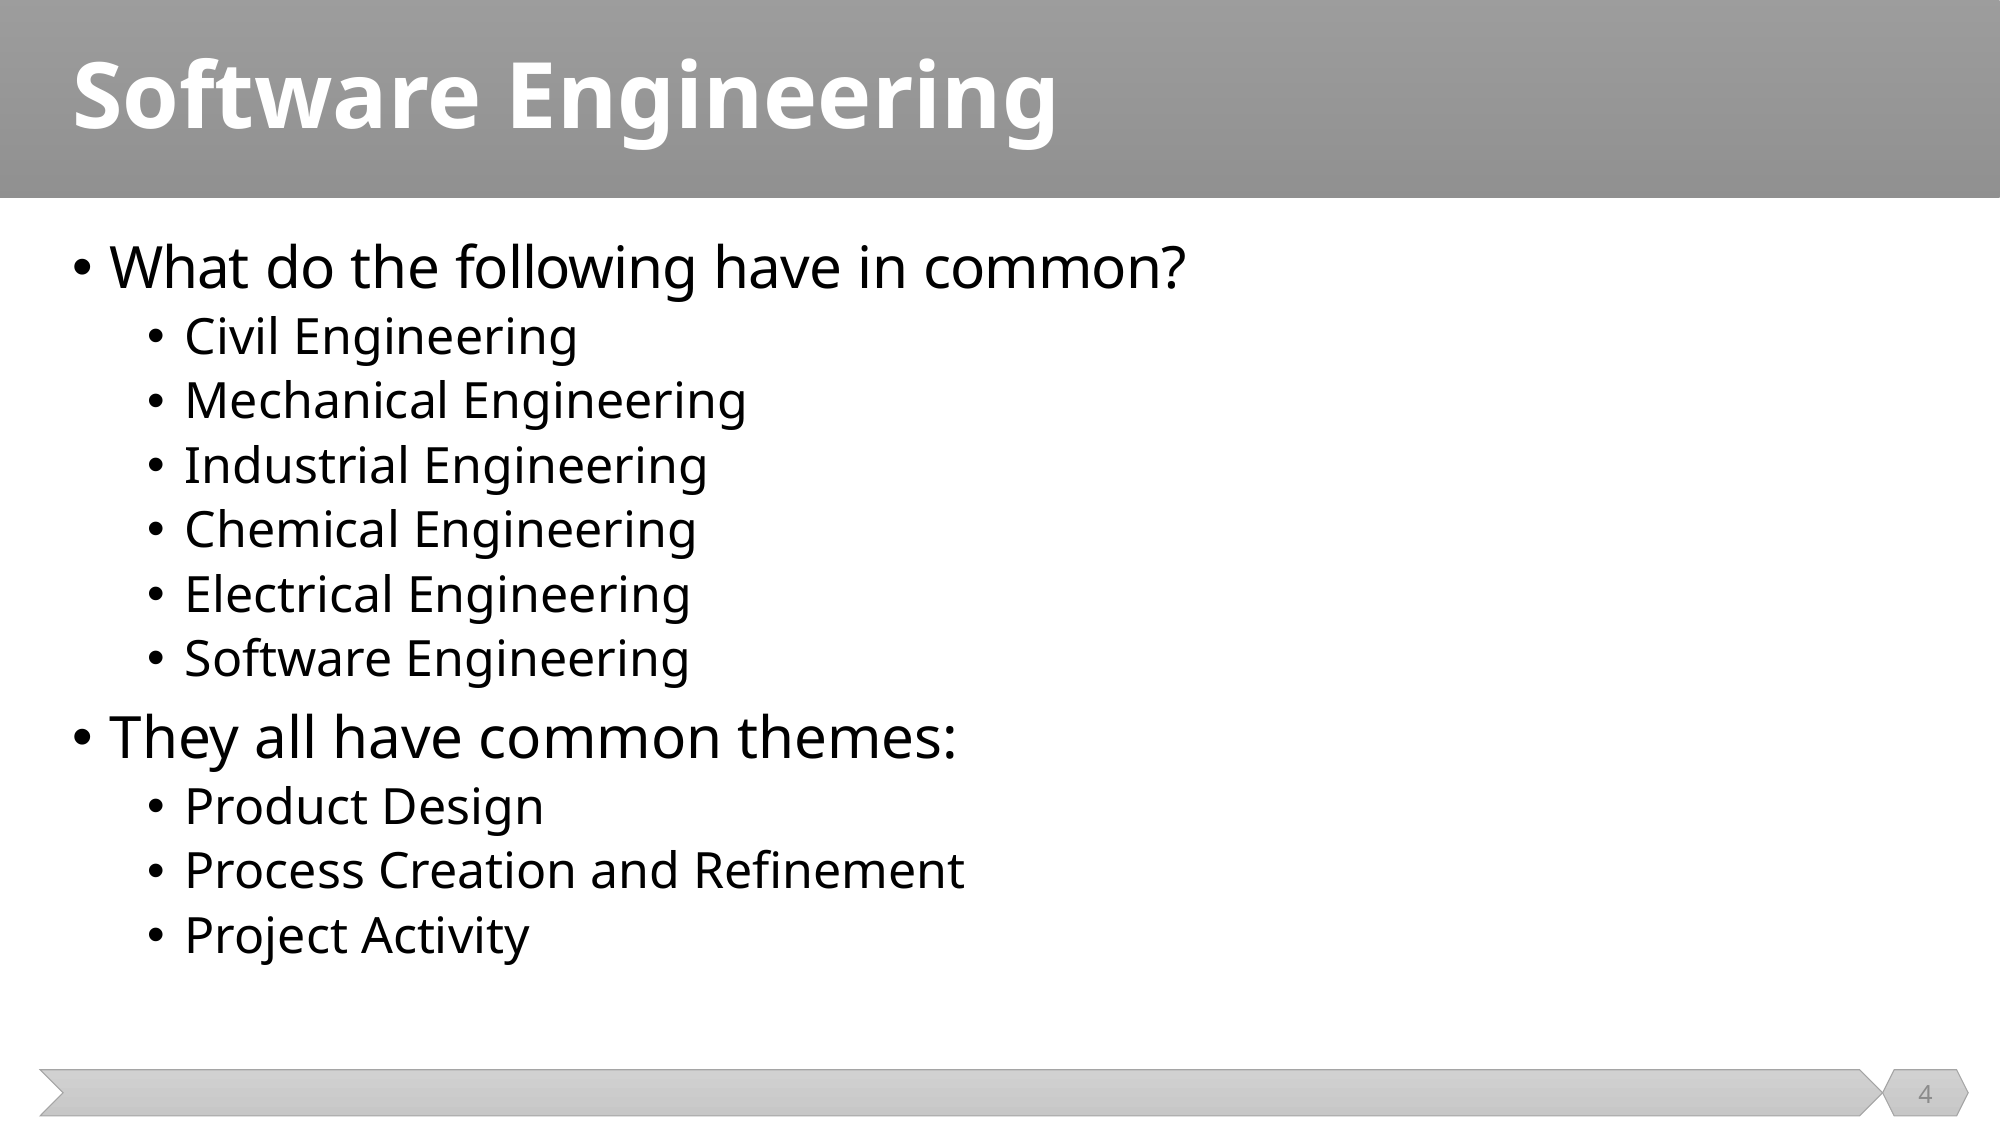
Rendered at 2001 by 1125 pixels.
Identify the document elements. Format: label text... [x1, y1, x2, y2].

slide_number 4 [1882, 1065, 1969, 1125]
title Software Engineering [56, 0, 1969, 199]
list What do the following have in common? Civil Engineering Mechanical Engineering Industrial Engineering Chemical Engineering Electrical Engineering Software Engineering They all have common themes: Product Design Process Creation and Refinement Project Activity [56, 230, 1969, 1010]
